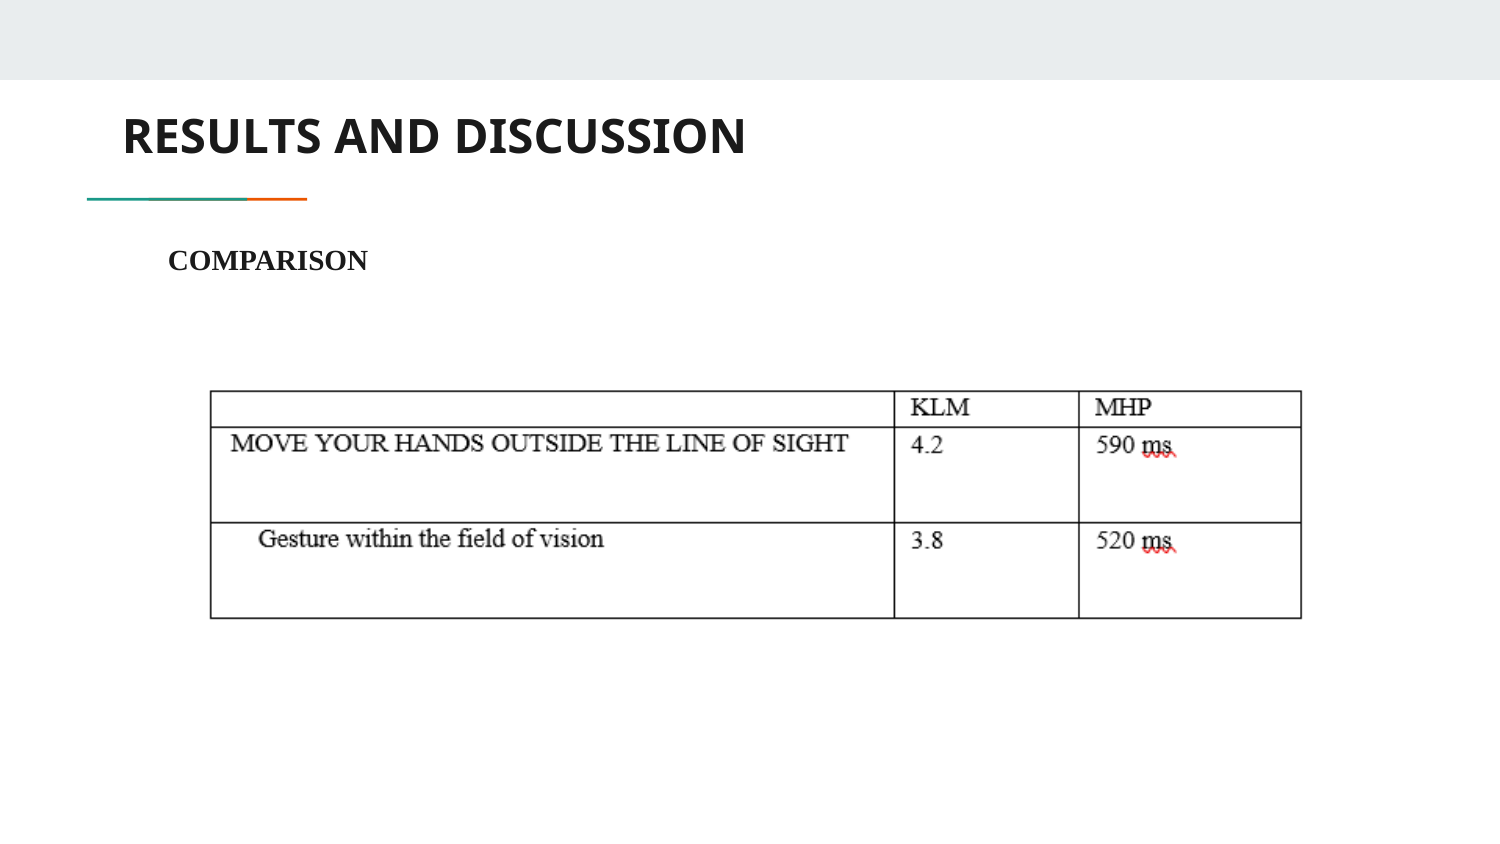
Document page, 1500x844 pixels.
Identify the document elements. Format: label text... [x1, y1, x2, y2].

list COMPARISON [115, 221, 1377, 844]
picture [204, 386, 1310, 625]
title RESULTS AND DISCUSSION [106, 91, 1369, 179]
